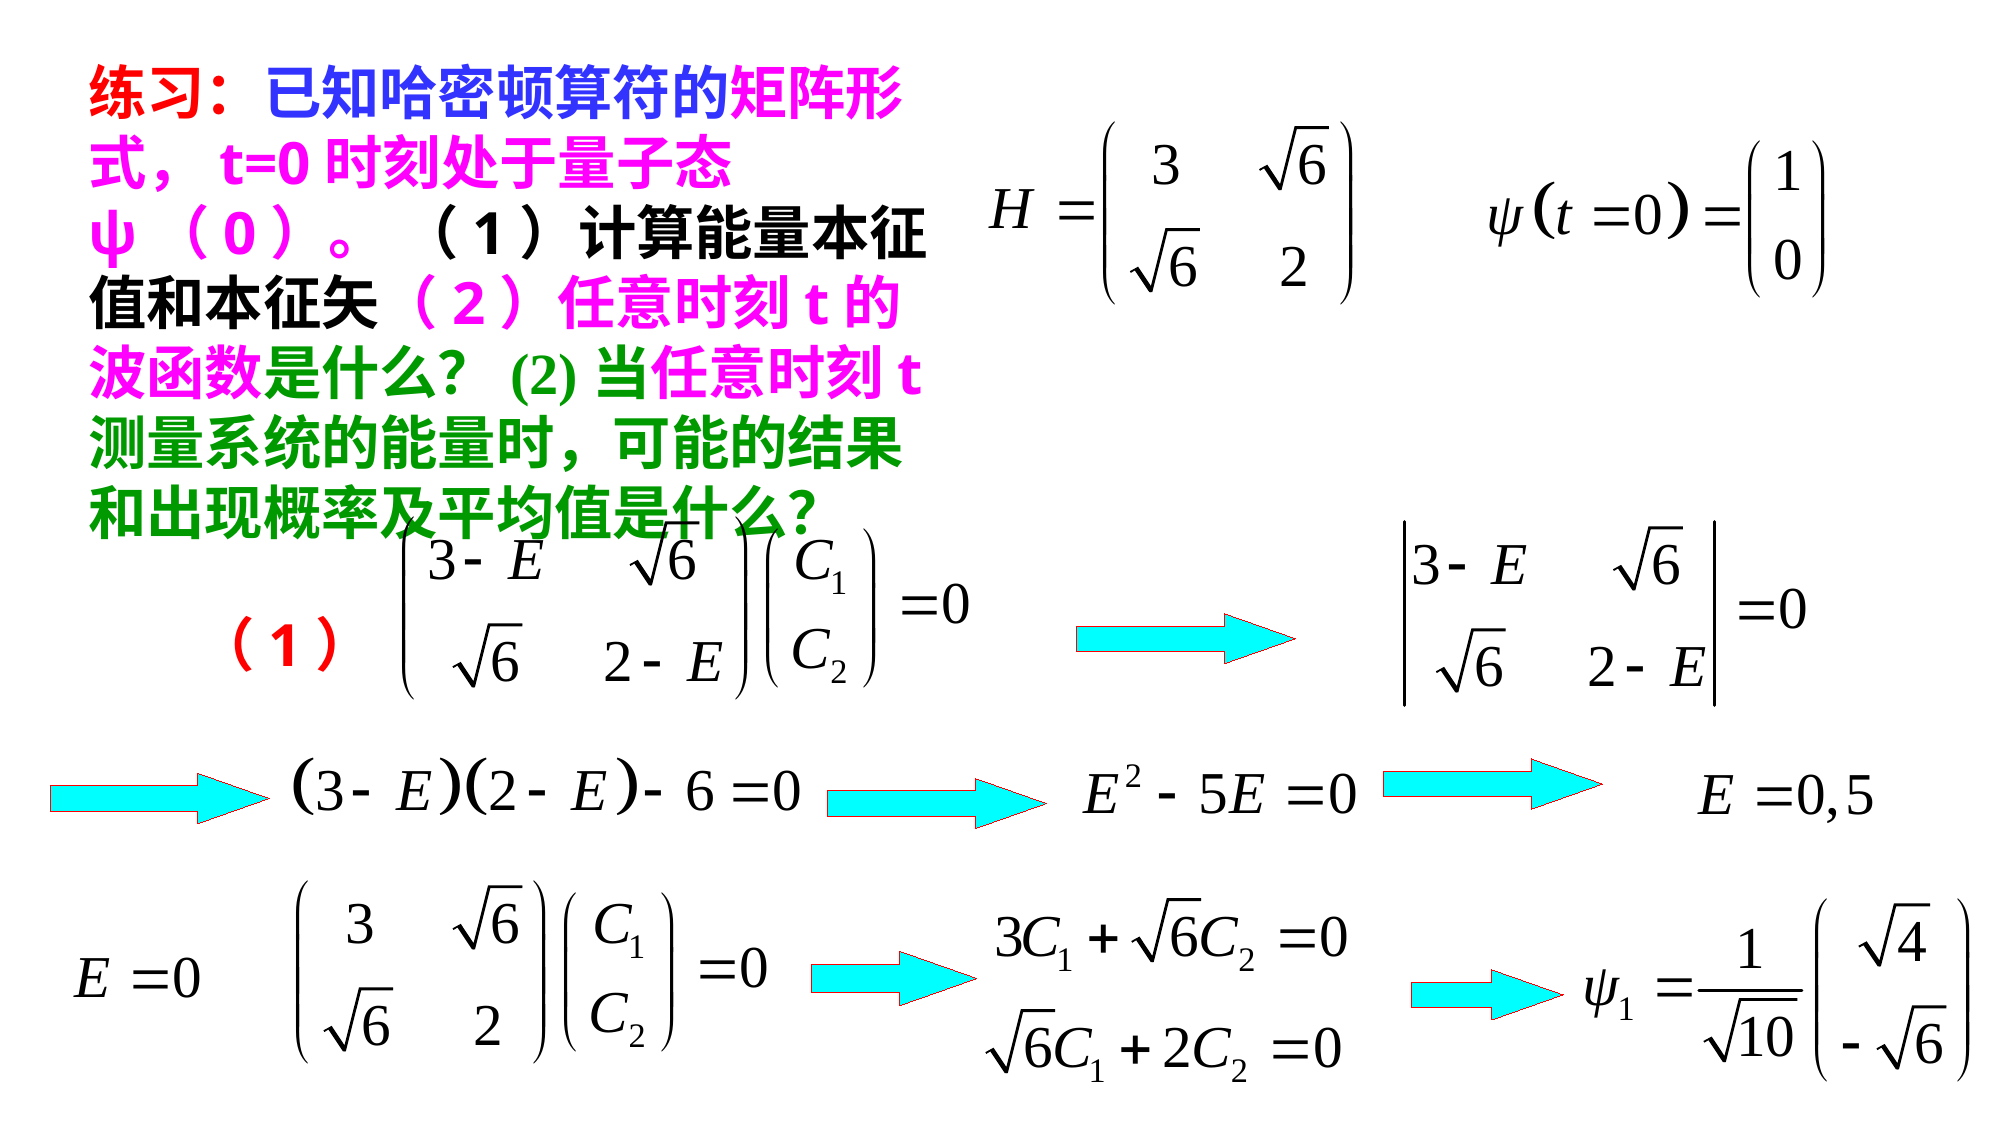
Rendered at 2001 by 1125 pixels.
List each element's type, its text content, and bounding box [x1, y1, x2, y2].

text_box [986, 887, 1362, 987]
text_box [1072, 749, 1370, 829]
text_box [1479, 130, 1841, 309]
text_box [284, 745, 814, 845]
text_box [811, 951, 977, 1006]
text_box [63, 943, 212, 1013]
text_box （1） [181, 600, 389, 686]
text_box [827, 778, 1047, 829]
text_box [1687, 759, 1886, 839]
text_box [1076, 613, 1296, 664]
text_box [978, 109, 1370, 318]
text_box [975, 998, 1352, 1098]
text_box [390, 504, 979, 713]
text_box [1576, 886, 1987, 1095]
text_box [1411, 969, 1564, 1020]
text_box 练习：已知哈密顿算符的矩阵形式，t=0时刻处于量子态ψ（0）。 （1）计算能量本征值和本征矢（2）任意时刻t的波函数是什么？(2)当任意时刻t测量系统的能量时，可能的结果和出现概率及平均值是什么？ [73, 48, 957, 554]
text_box [50, 773, 270, 824]
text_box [1393, 509, 1819, 718]
text_box [1383, 758, 1603, 810]
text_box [284, 868, 779, 1077]
